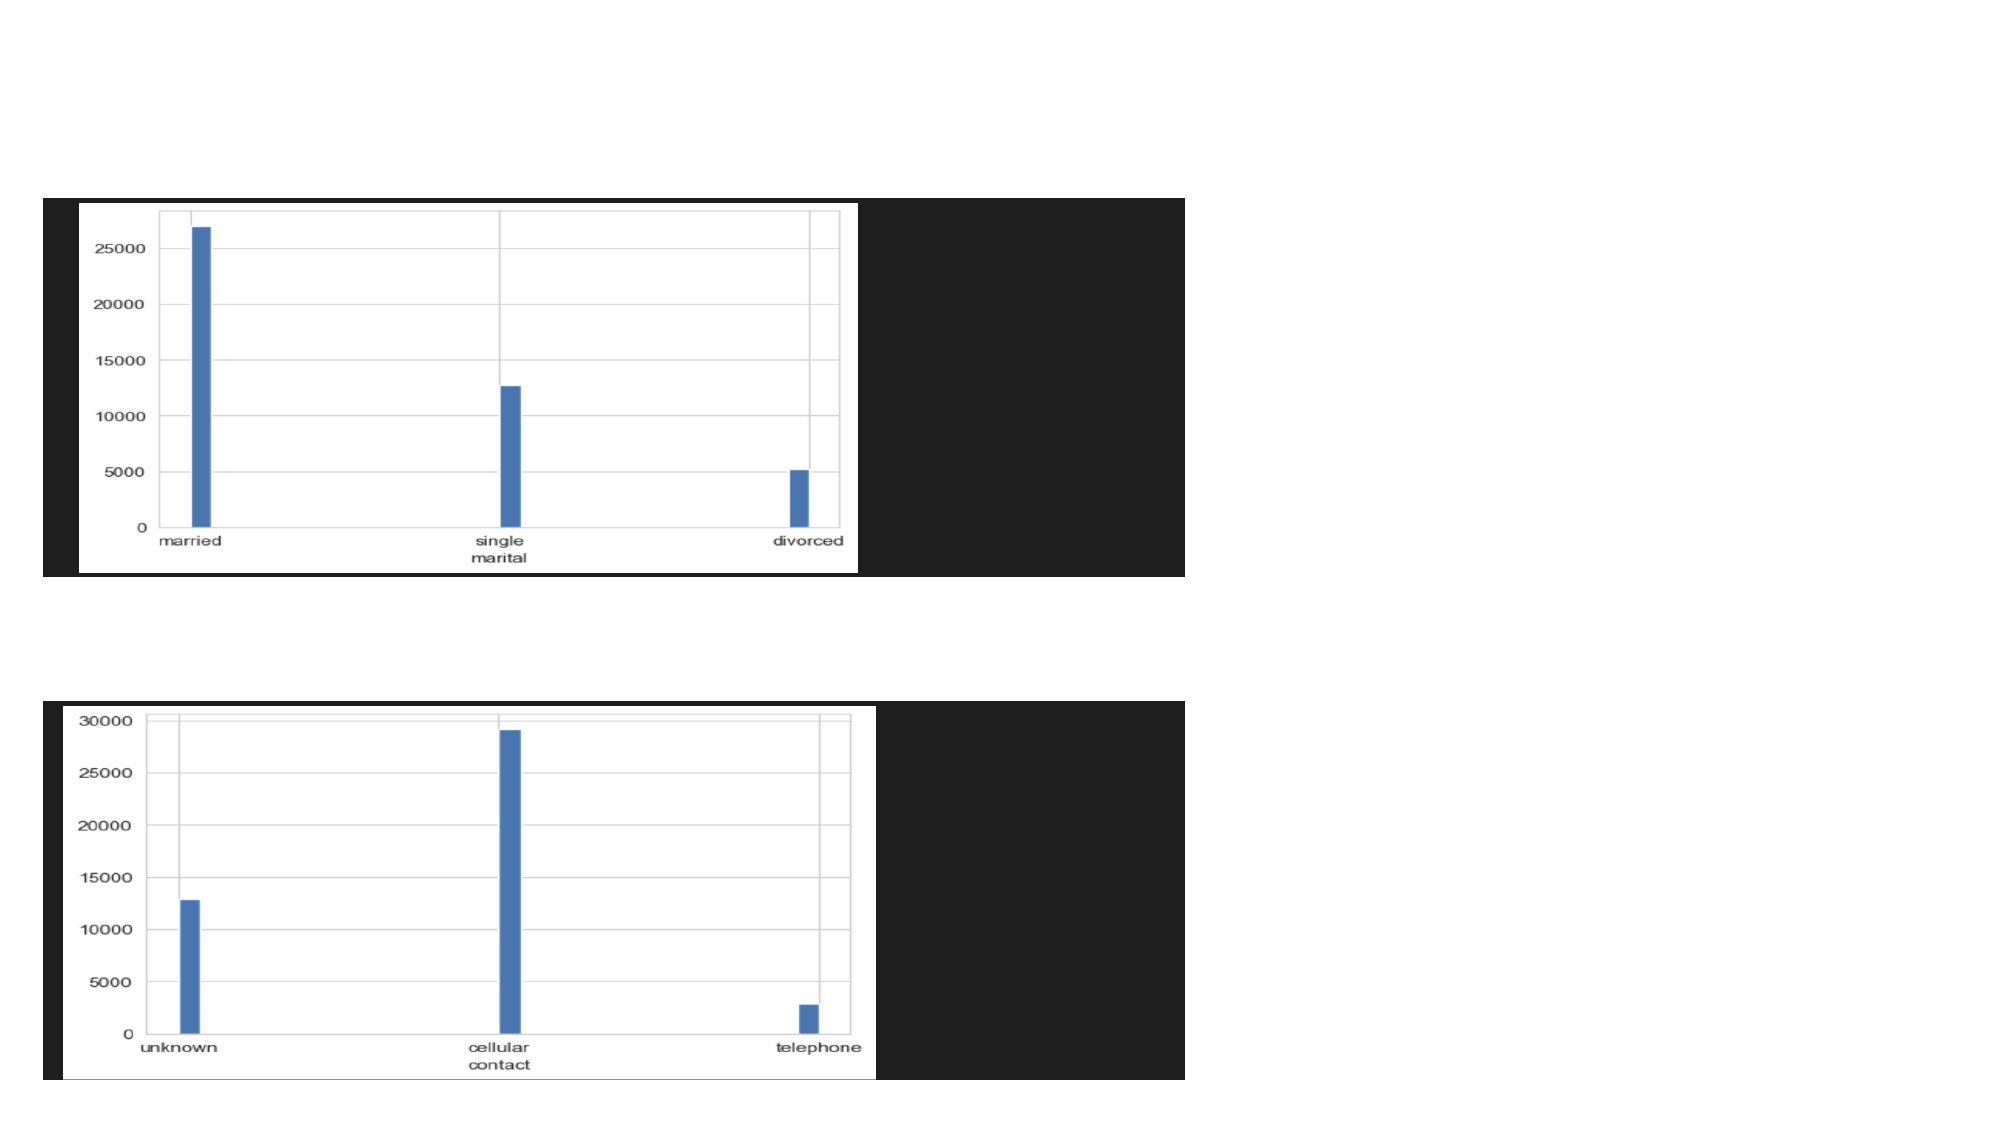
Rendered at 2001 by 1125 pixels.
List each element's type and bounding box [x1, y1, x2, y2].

picture [43, 701, 1185, 1080]
picture [43, 198, 1185, 577]
